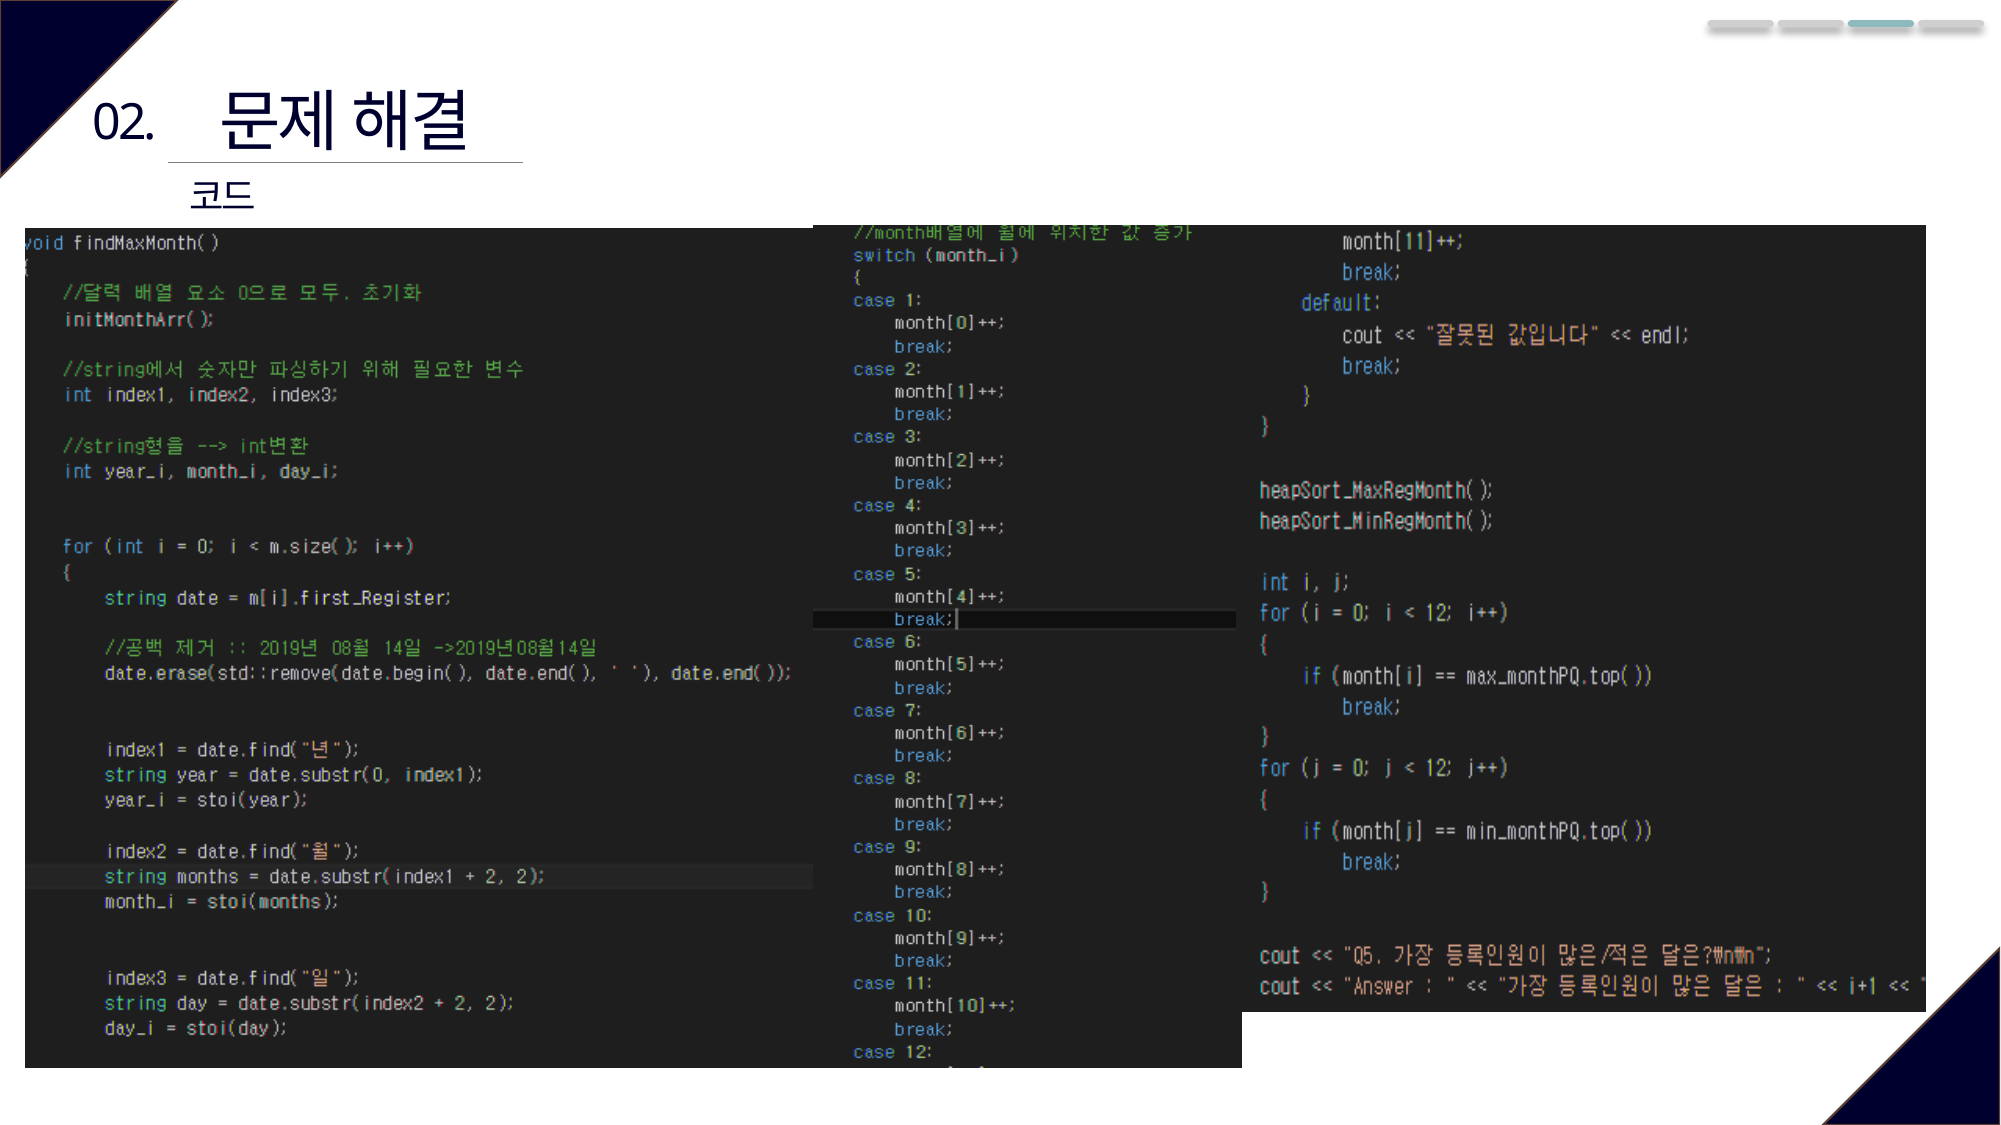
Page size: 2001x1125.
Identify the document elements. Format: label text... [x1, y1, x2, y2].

text_box 문제 해결 [204, 163, 487, 167]
text_box 02. [78, 81, 172, 157]
text_box 코드 [175, 165, 271, 225]
picture [25, 225, 1926, 1068]
text_box 문제 해결 [204, 71, 487, 162]
